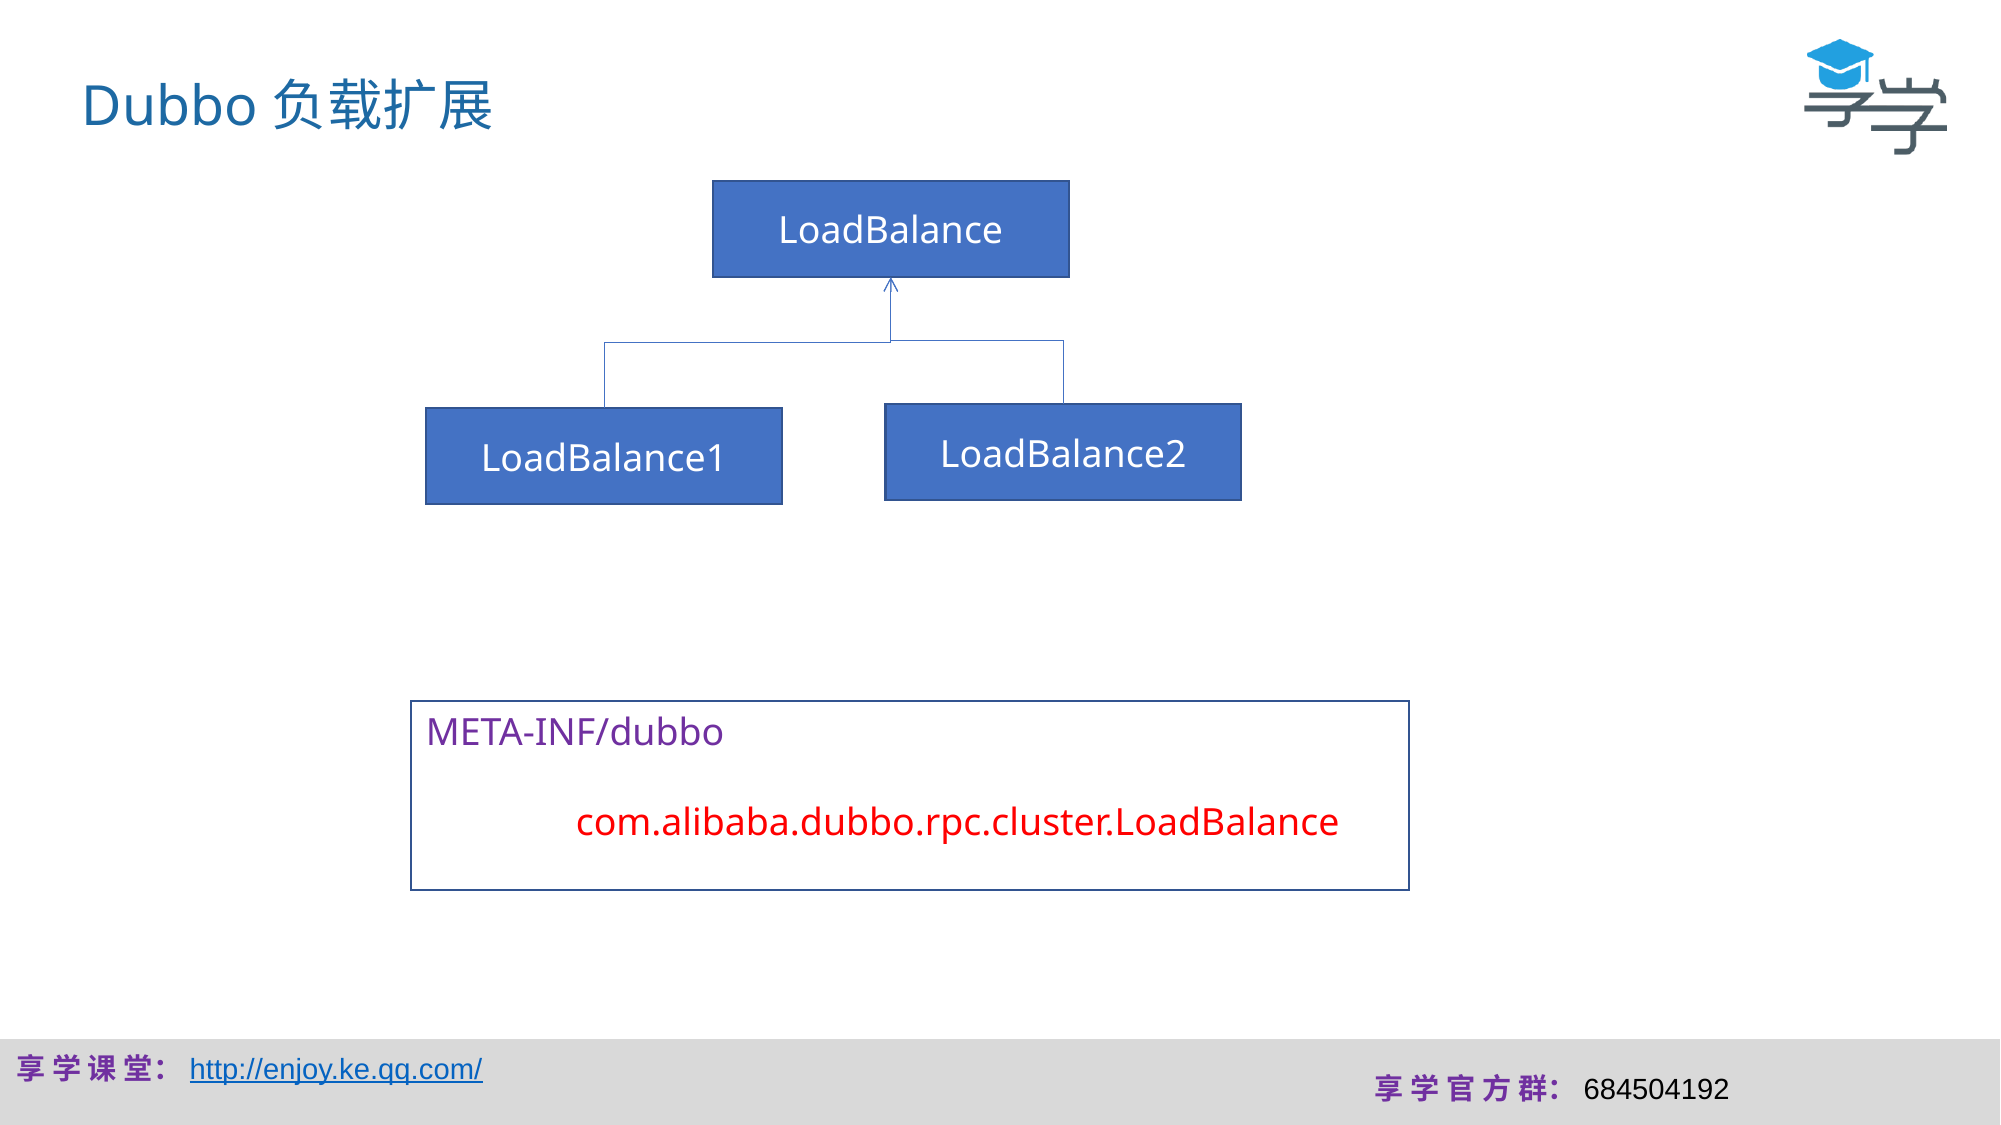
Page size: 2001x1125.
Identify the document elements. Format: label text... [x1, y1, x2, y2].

picture [1799, 20, 1952, 173]
text_box LoadBalance [712, 180, 1070, 278]
text_box LoadBalance2 [884, 403, 1242, 501]
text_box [913, 254, 1041, 427]
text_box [682, 199, 813, 486]
text_box LoadBalance1 [425, 407, 783, 505]
text_box Dubbo负载扩展 [67, 62, 509, 144]
text_box META-INF/dubbo com.alibaba.dubbo.rpc.cluster.LoadBalance [410, 700, 1410, 891]
